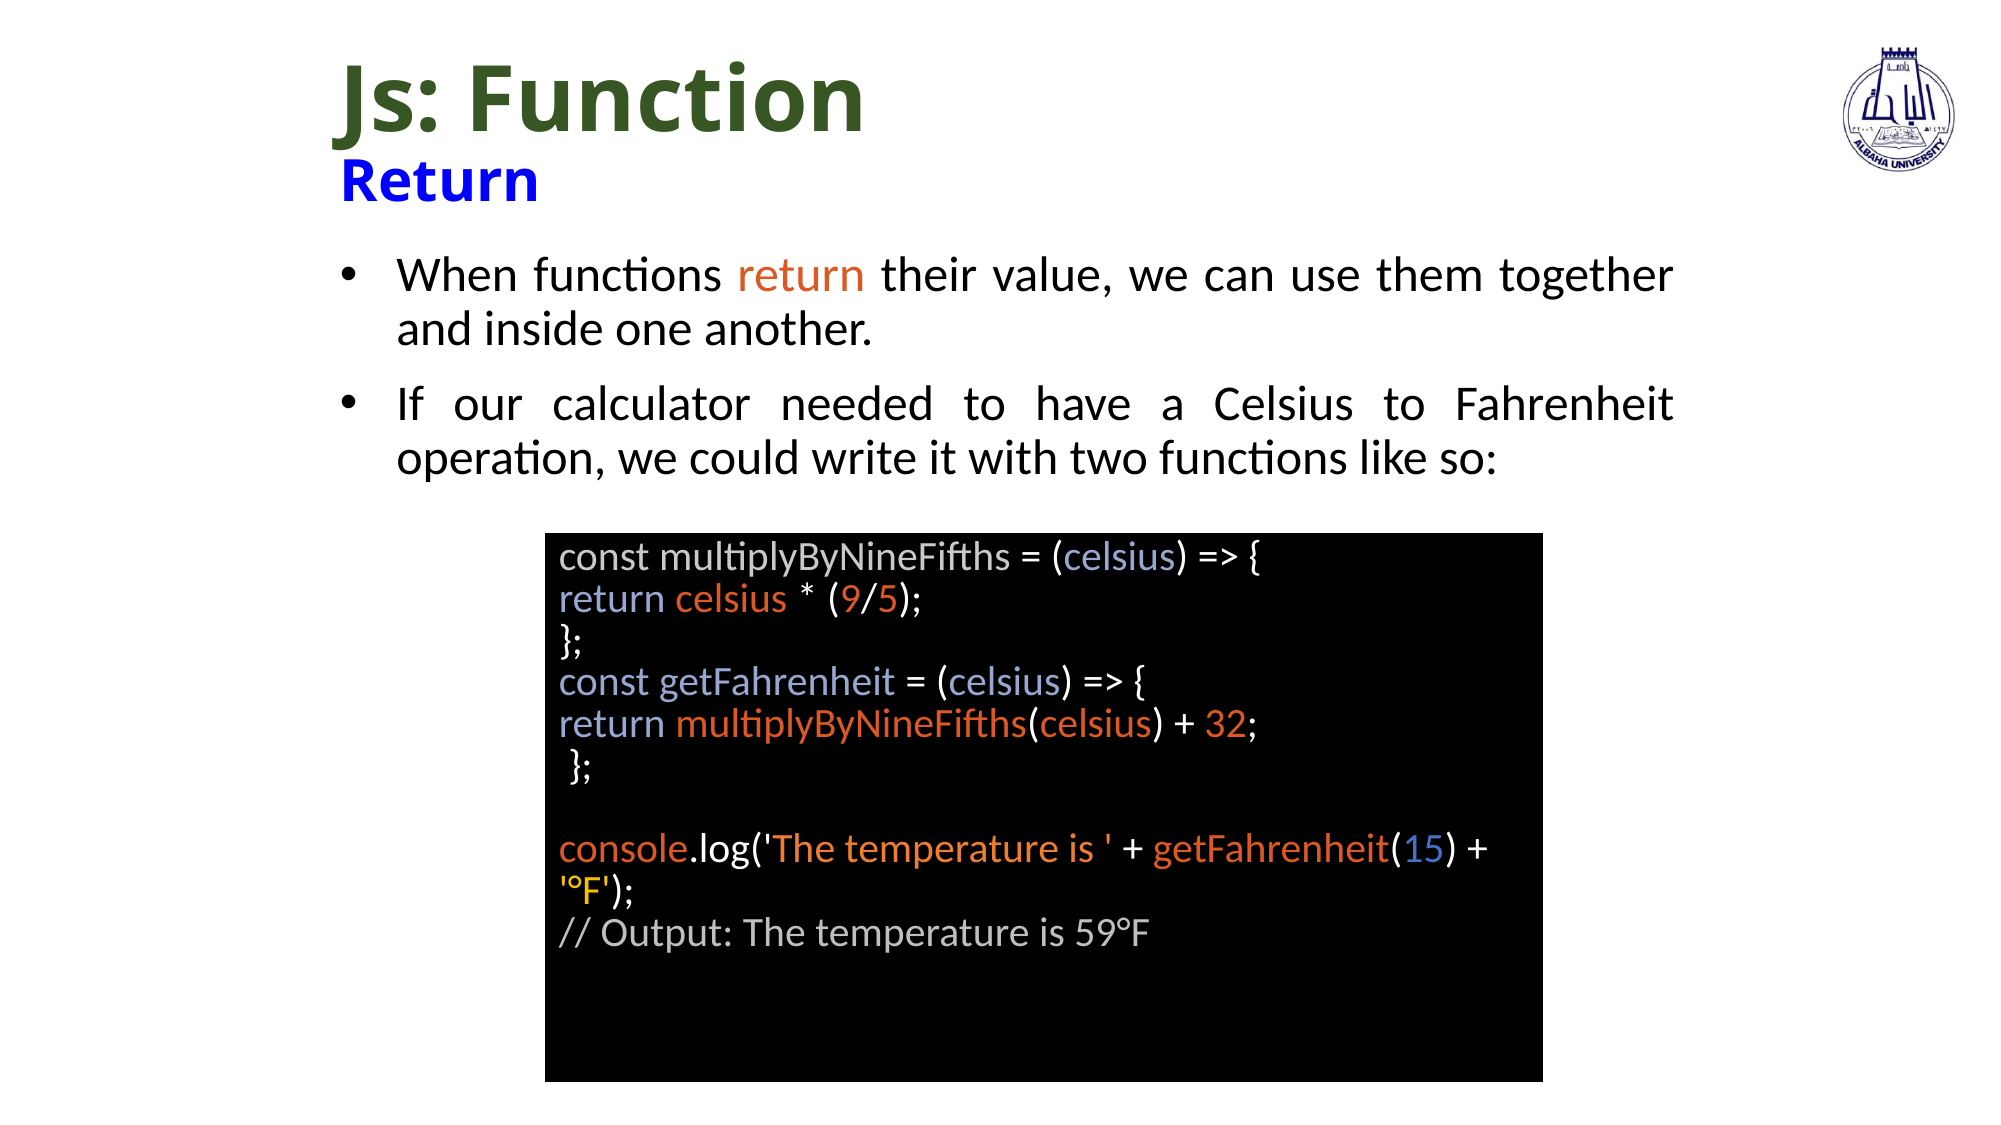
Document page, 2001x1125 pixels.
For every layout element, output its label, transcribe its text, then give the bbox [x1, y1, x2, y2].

list When functions return their value, we can use them together and inside one another. If our calculator needed to have a Celsius to Fahrenheit operation, we could write it with two functions like so: [324, 241, 1691, 1125]
table_header const multiplyByNineFifths = (celsius) => { return celsius * (9/5); }; const getFahrenheit = (celsius) => { return multiplyByNineFifths(celsius) + 32; }; console.log('The temperature is ' + getFahrenheit(15) + '°F'); // Output: The temperature is 59°F [545, 533, 1543, 1082]
title Js: Function Return [324, 25, 1575, 241]
picture [1837, 45, 1960, 173]
